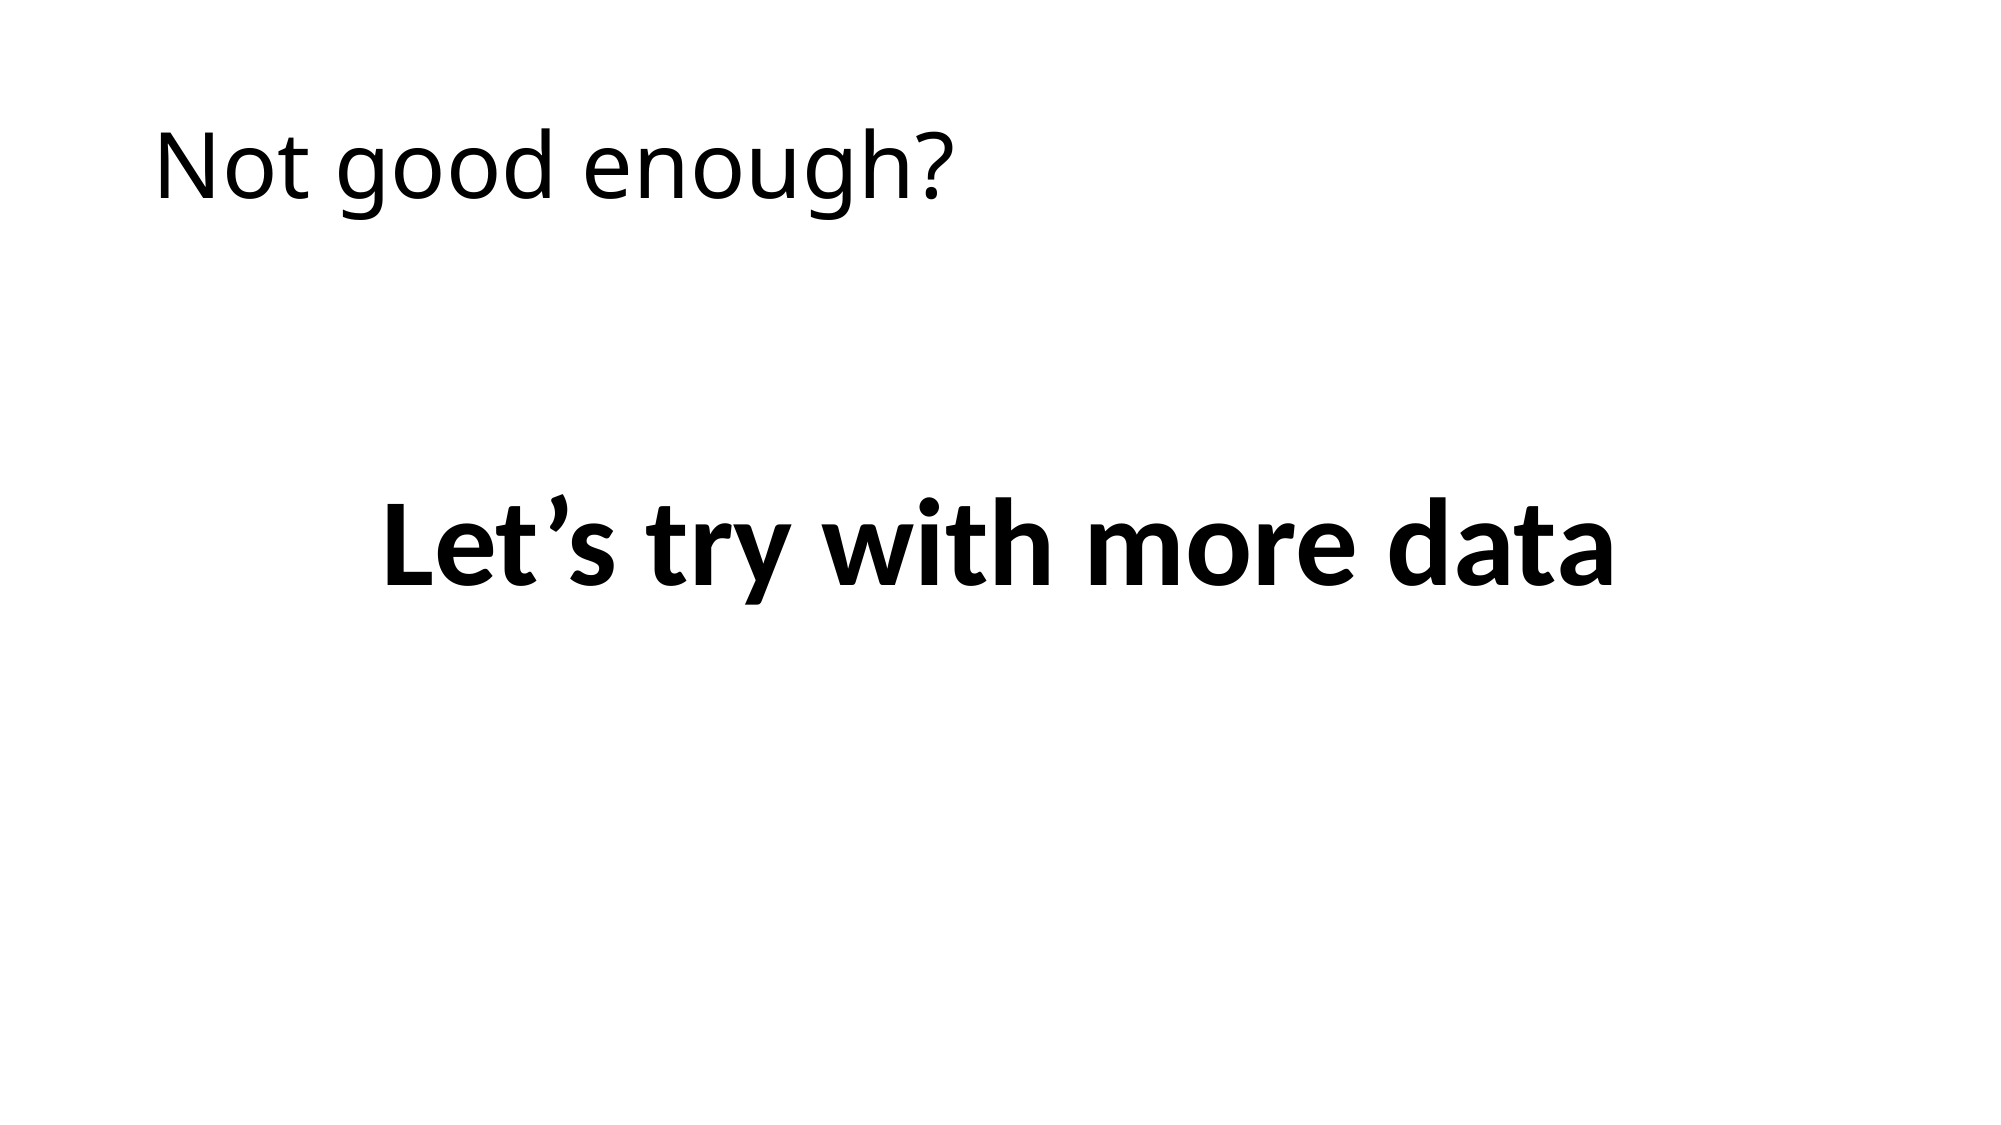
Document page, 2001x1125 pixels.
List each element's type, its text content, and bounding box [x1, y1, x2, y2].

title Not good enough? [137, 59, 1863, 278]
list Let’s try with more data [137, 299, 1863, 1014]
